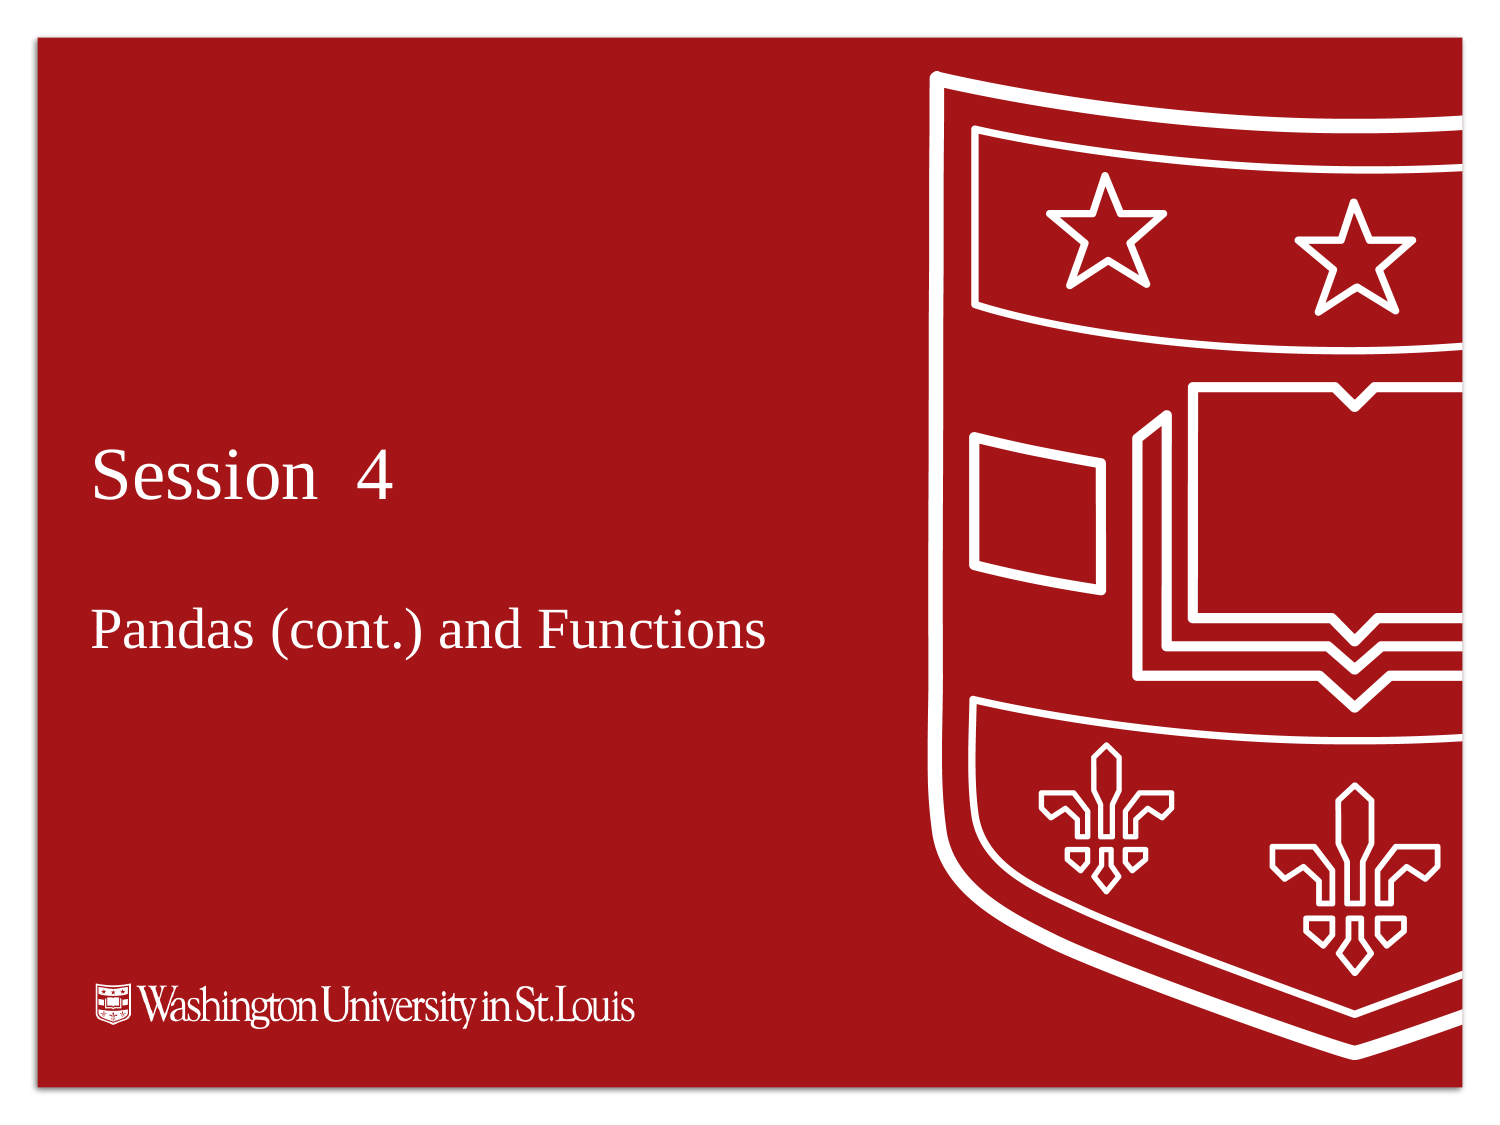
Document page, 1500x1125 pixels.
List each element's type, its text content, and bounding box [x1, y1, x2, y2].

subtitle Pandas (cont.) and Functions [90, 590, 909, 669]
picture [927, 71, 1463, 1060]
title Session 4 [90, 369, 909, 570]
picture [68, 959, 661, 1053]
